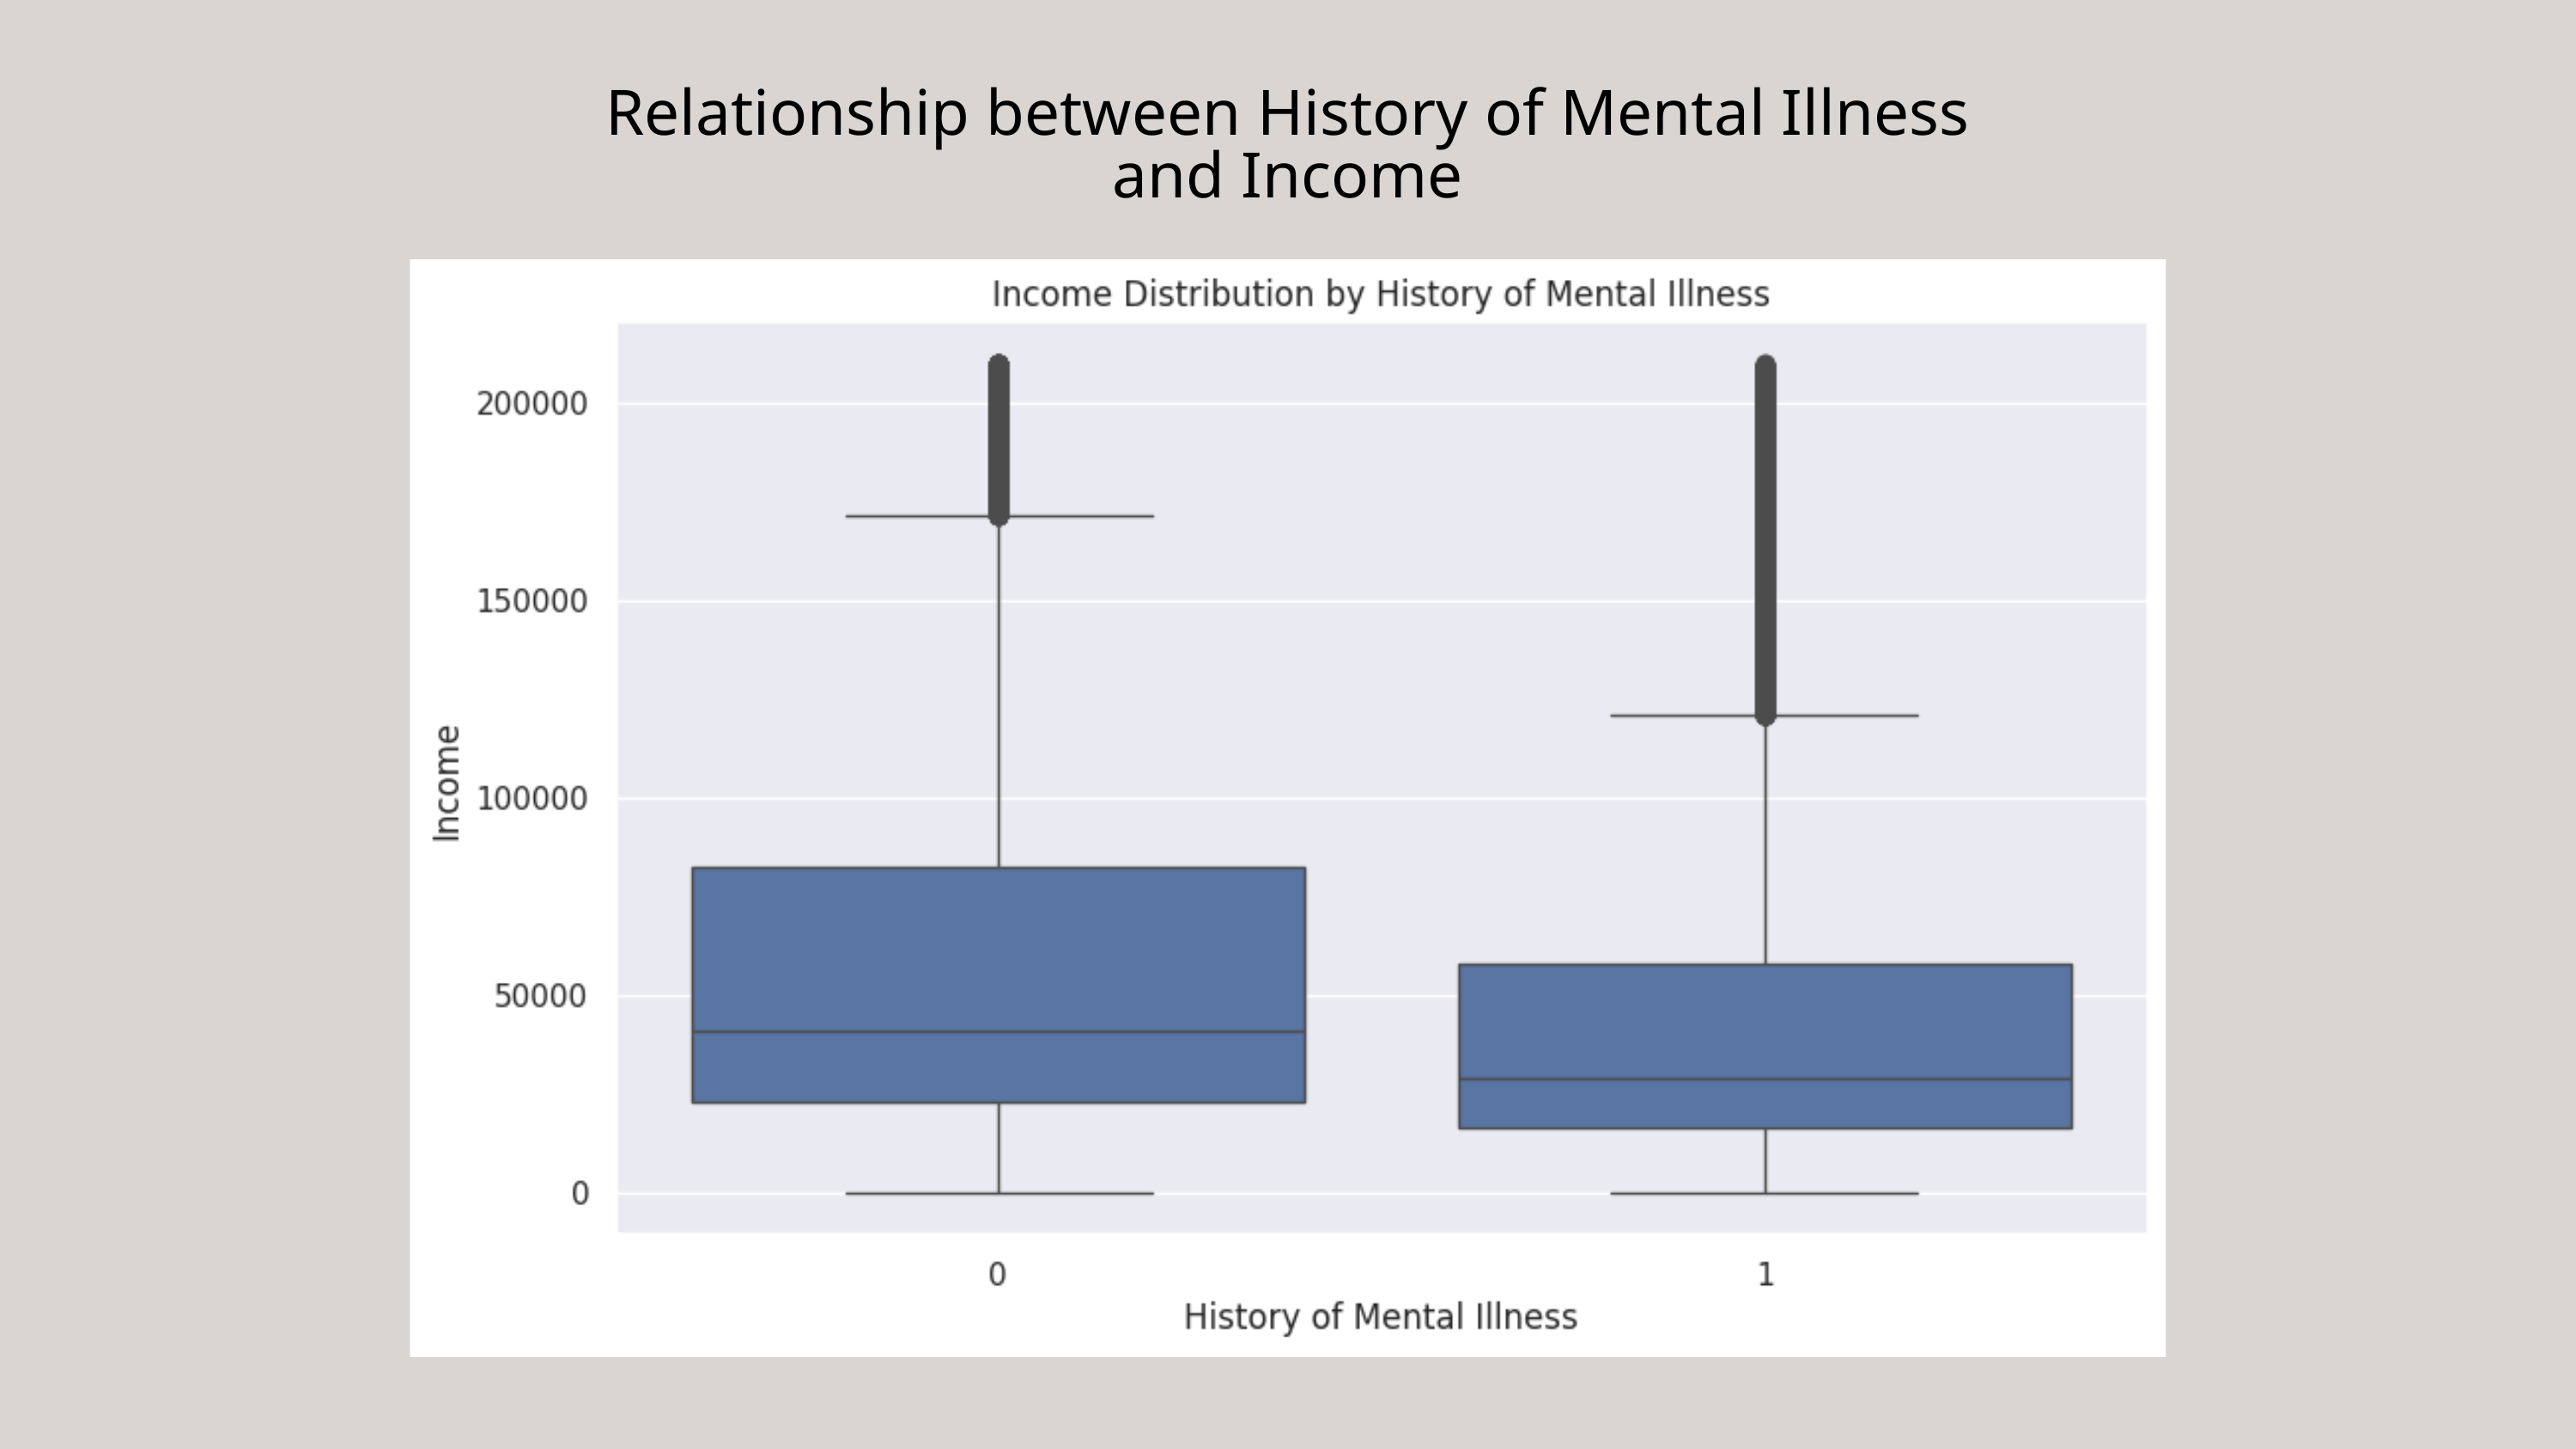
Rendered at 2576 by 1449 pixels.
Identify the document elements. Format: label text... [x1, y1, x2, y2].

text_box Relationship between History of Mental Illness and Income [567, 84, 2009, 210]
text_box [410, 259, 2166, 1358]
